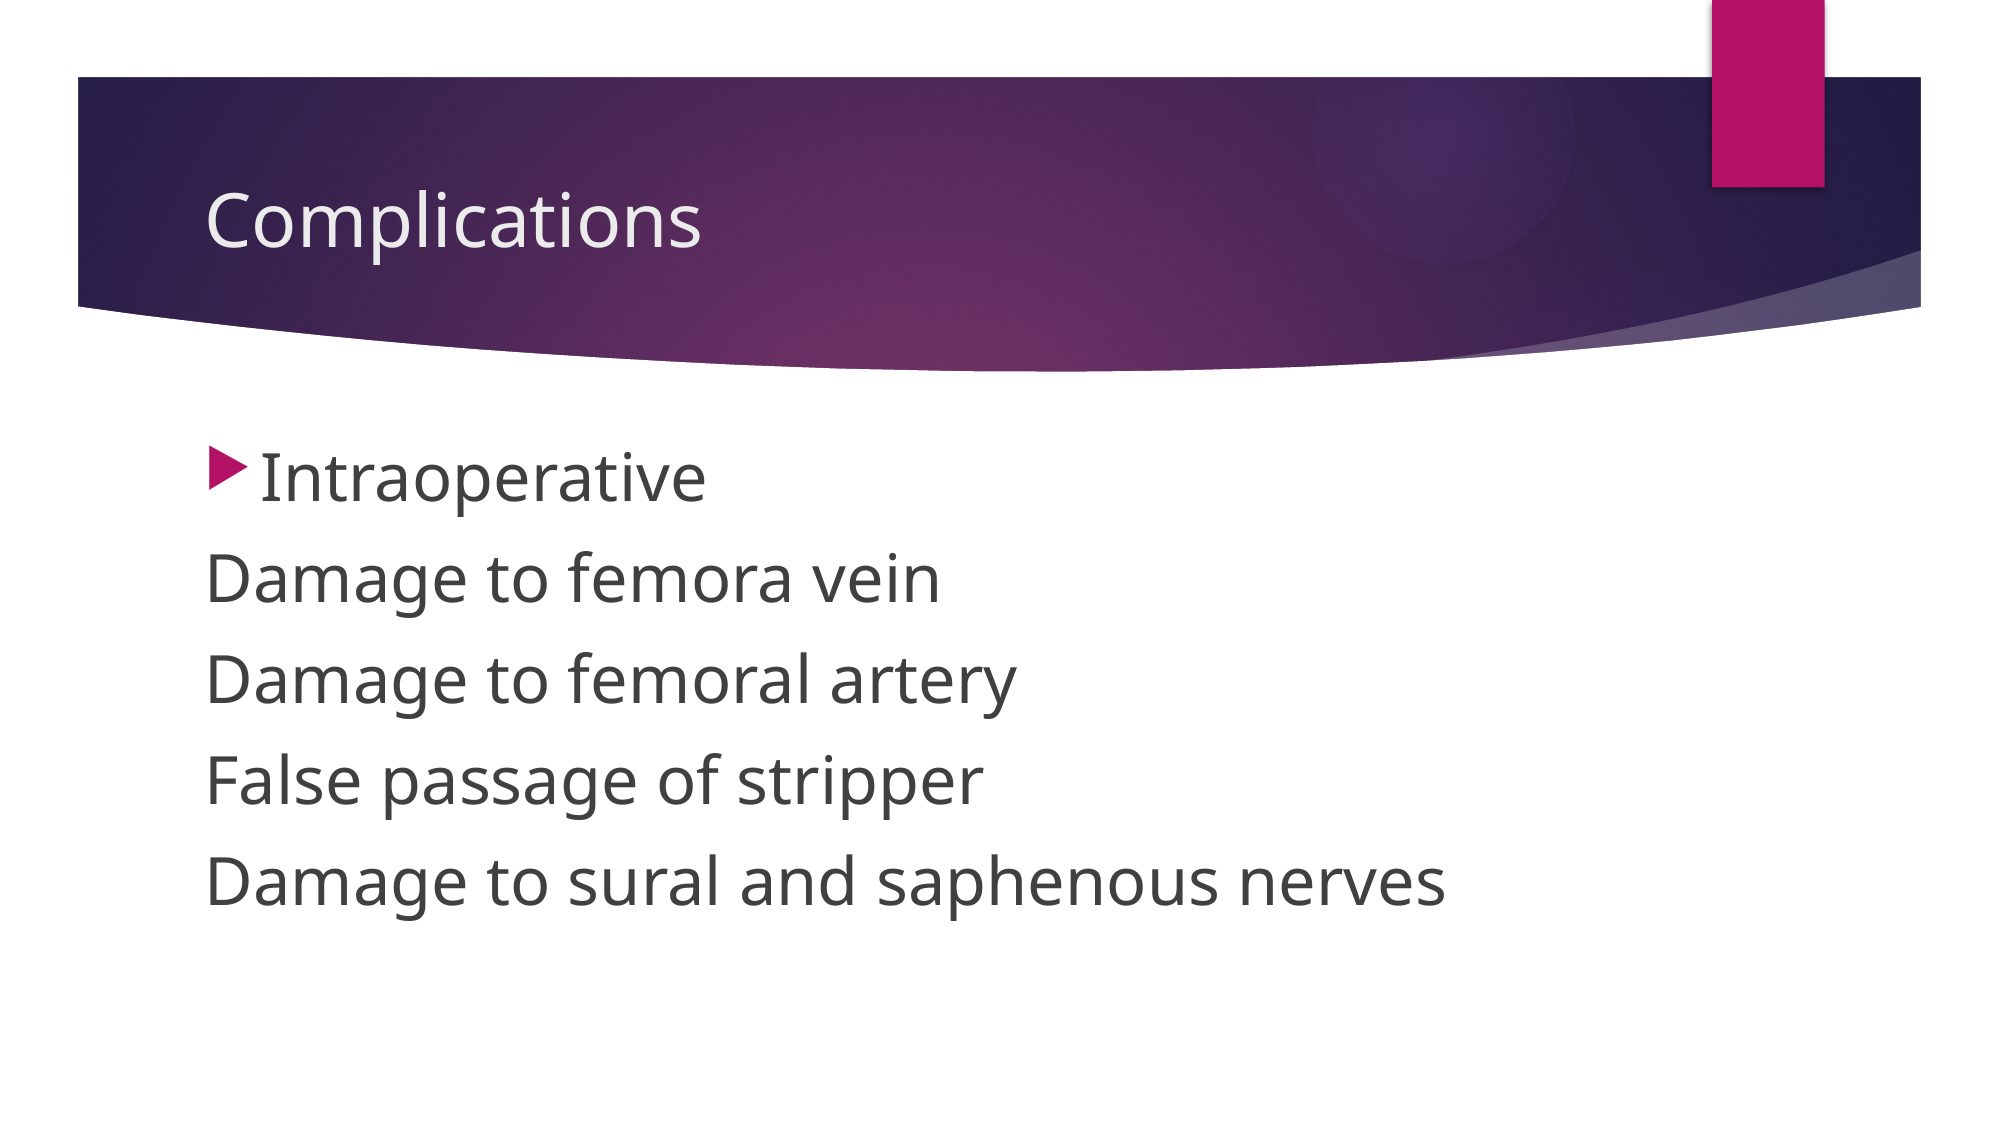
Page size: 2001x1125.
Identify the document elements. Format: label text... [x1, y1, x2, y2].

list Intraoperative Damage to femora vein Damage to femoral artery False passage of stripper Damage to sural and saphenous nerves [189, 427, 1638, 988]
title Complications [189, 159, 1627, 276]
